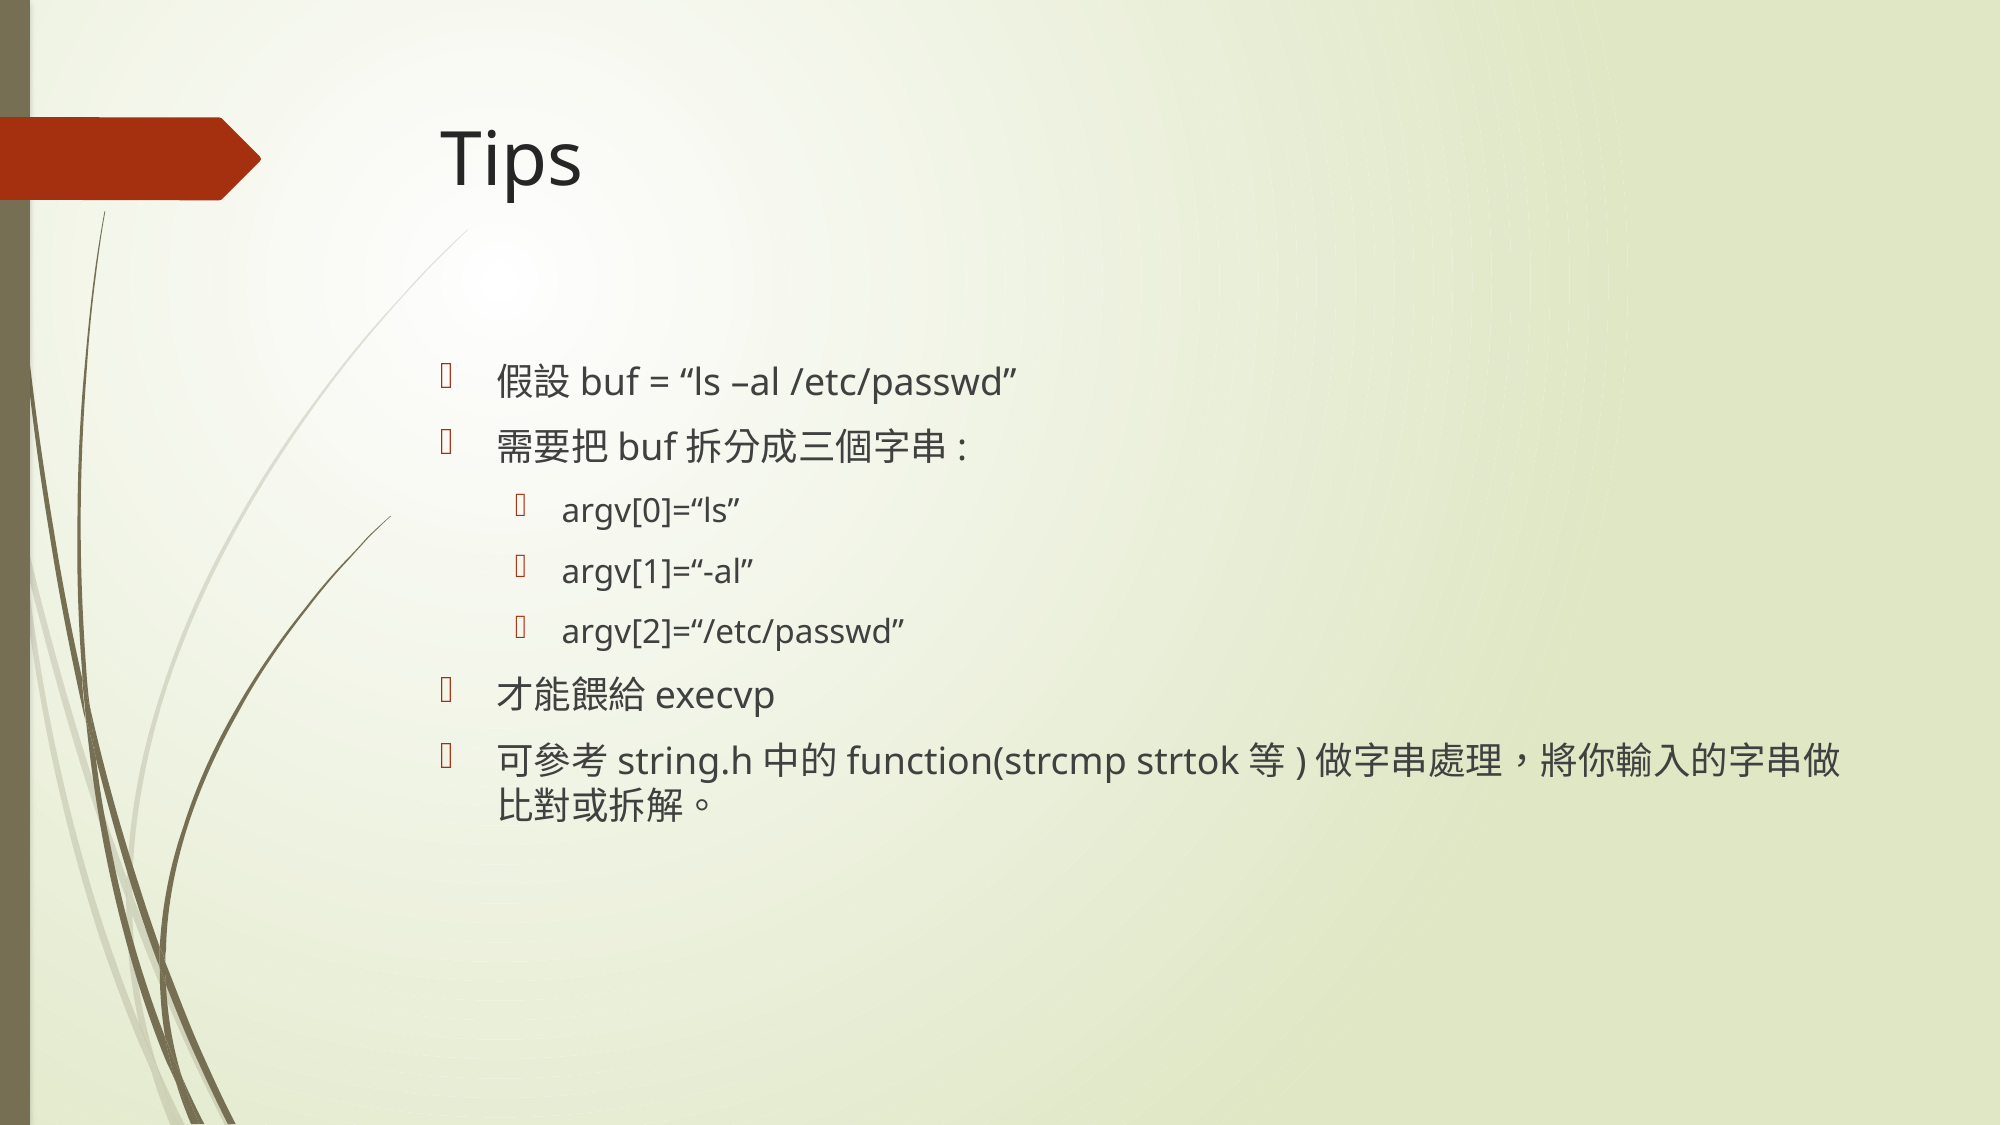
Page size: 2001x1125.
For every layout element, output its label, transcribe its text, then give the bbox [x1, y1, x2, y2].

list 假設buf = “ls –al /etc/passwd” 需要把buf拆分成三個字串: argv[0]=“ls” argv[1]=“-al” argv[2]=“/etc/passwd” 才能餵給execvp 可參考string.h中的function(strcmp strtok等)做字串處理，將你輸入的字串做比對或拆解。 [424, 350, 1888, 970]
title Tips [425, 102, 1888, 313]
